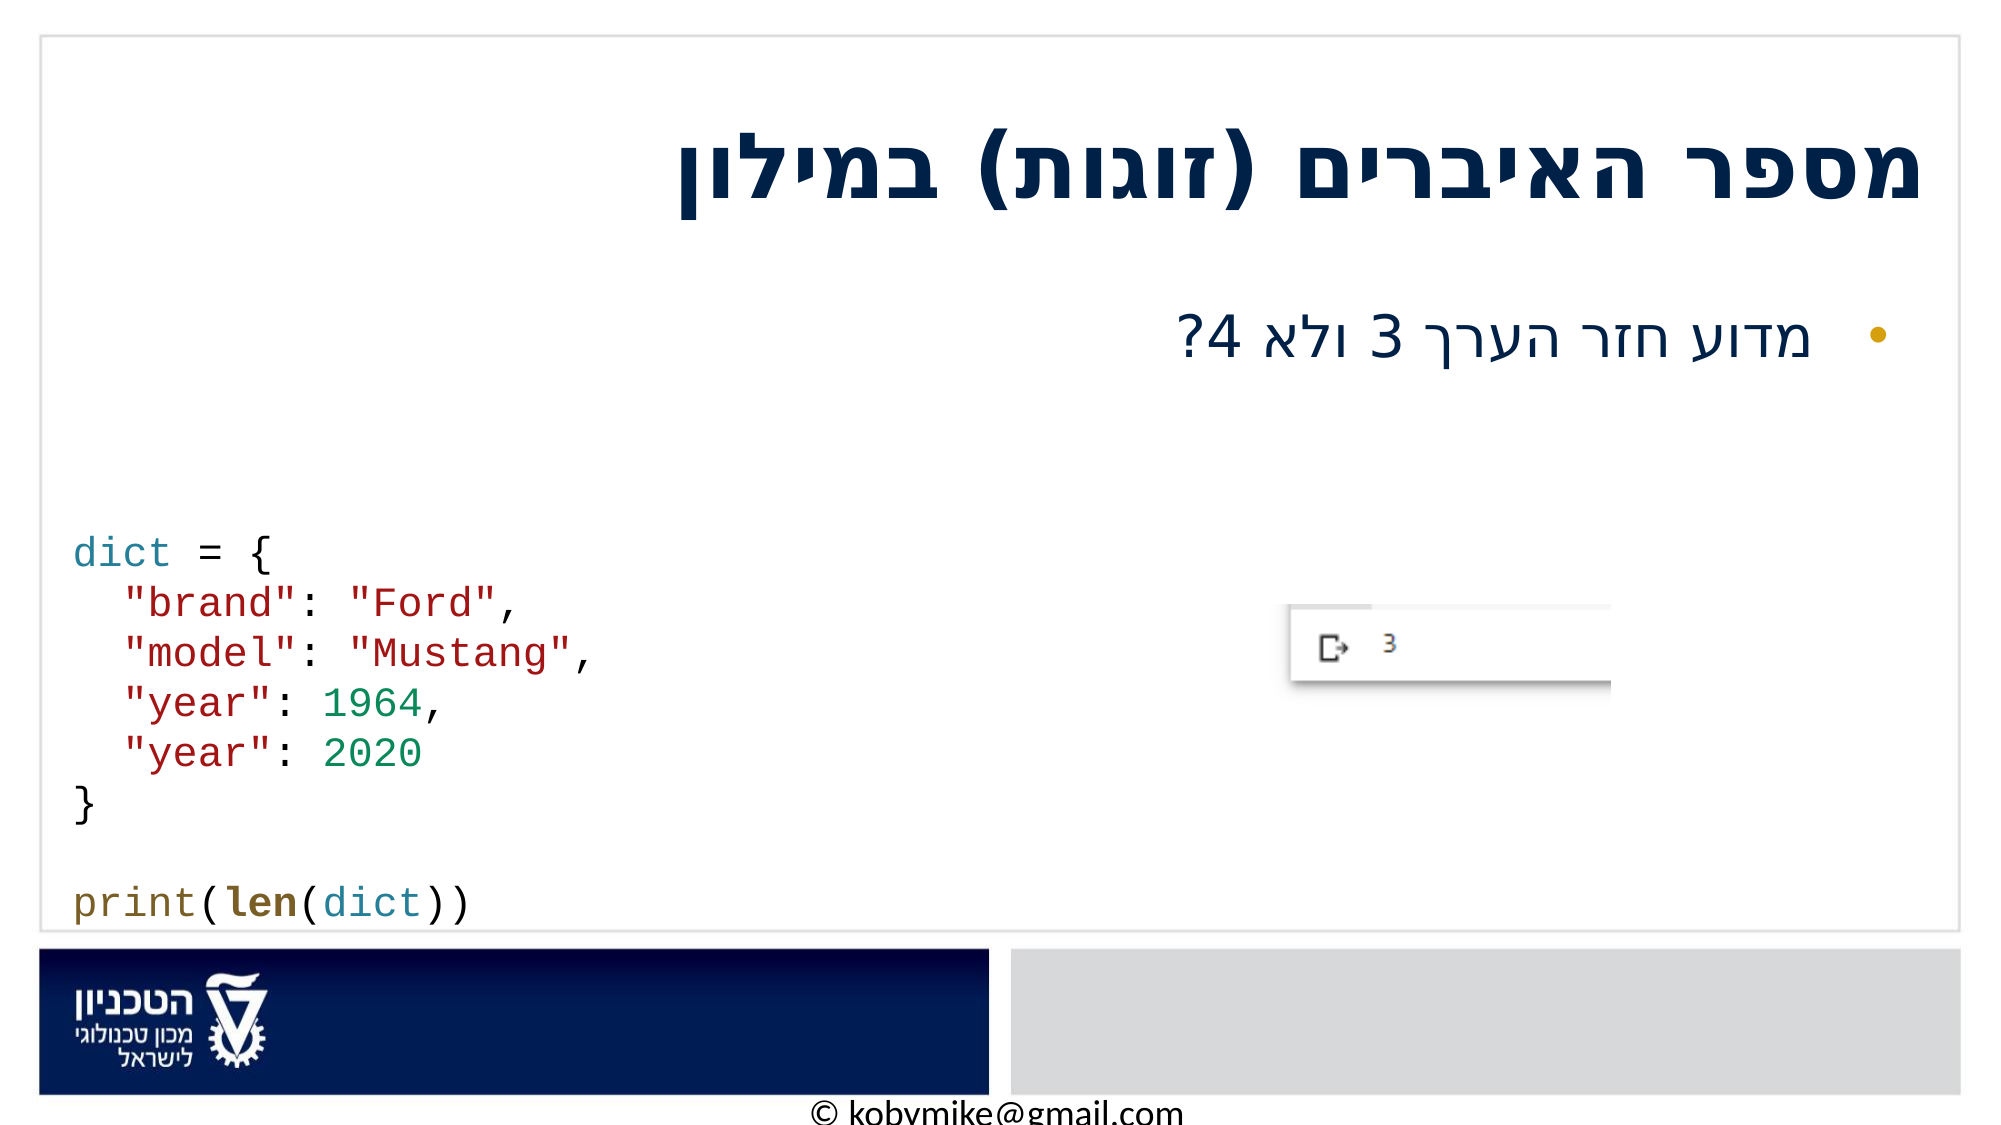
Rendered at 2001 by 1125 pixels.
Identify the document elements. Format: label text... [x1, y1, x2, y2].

picture [1061, 1110, 1068, 1125]
picture [1050, 1110, 1057, 1125]
picture [979, 1110, 988, 1115]
picture [926, 1110, 933, 1125]
list מדוע חזר הערך 3 ולא 4? [53, 299, 1942, 448]
picture [1139, 1110, 1149, 1124]
picture [1032, 1110, 1039, 1117]
picture [965, 1117, 971, 1125]
title מספר האיברים (זוגות) במילון [53, 59, 1944, 278]
picture [890, 1110, 899, 1124]
text_box dict = { "brand": "Ford", "model": "Mustang", "year": 1964, "year": 2020 } print(len(dict)) [57, 516, 710, 982]
picture [1079, 1118, 1086, 1124]
picture [854, 1117, 860, 1125]
picture [1171, 1110, 1178, 1125]
picture [0, 0, 2000, 1125]
picture [937, 1110, 944, 1125]
picture [813, 1102, 835, 1125]
picture [1006, 1111, 1013, 1121]
picture [869, 1110, 879, 1124]
picture [1160, 1110, 1167, 1125]
